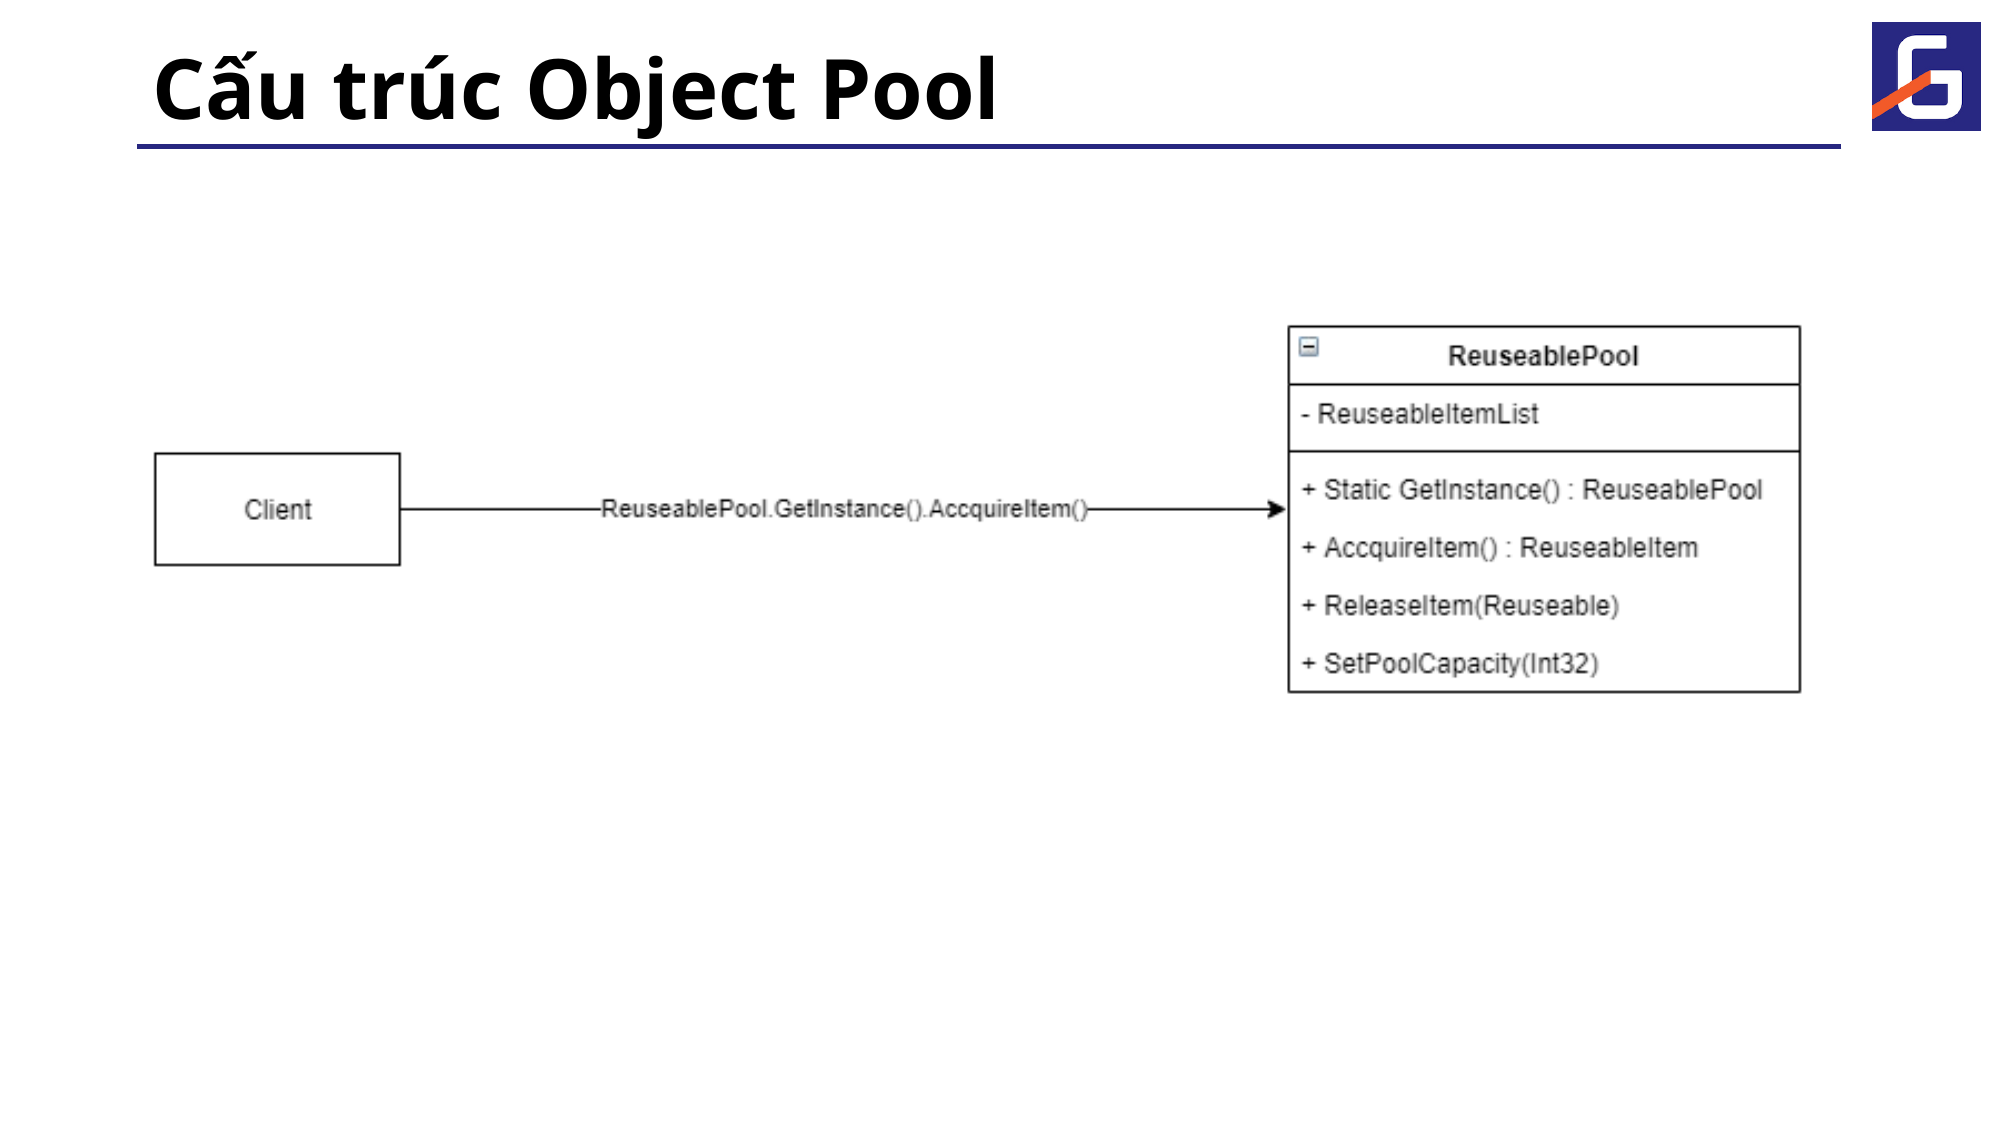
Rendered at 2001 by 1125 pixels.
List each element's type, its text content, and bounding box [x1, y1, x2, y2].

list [137, 306, 1835, 716]
picture [1872, 22, 1981, 131]
title Cấu trúc Object Pool [137, 26, 1863, 160]
